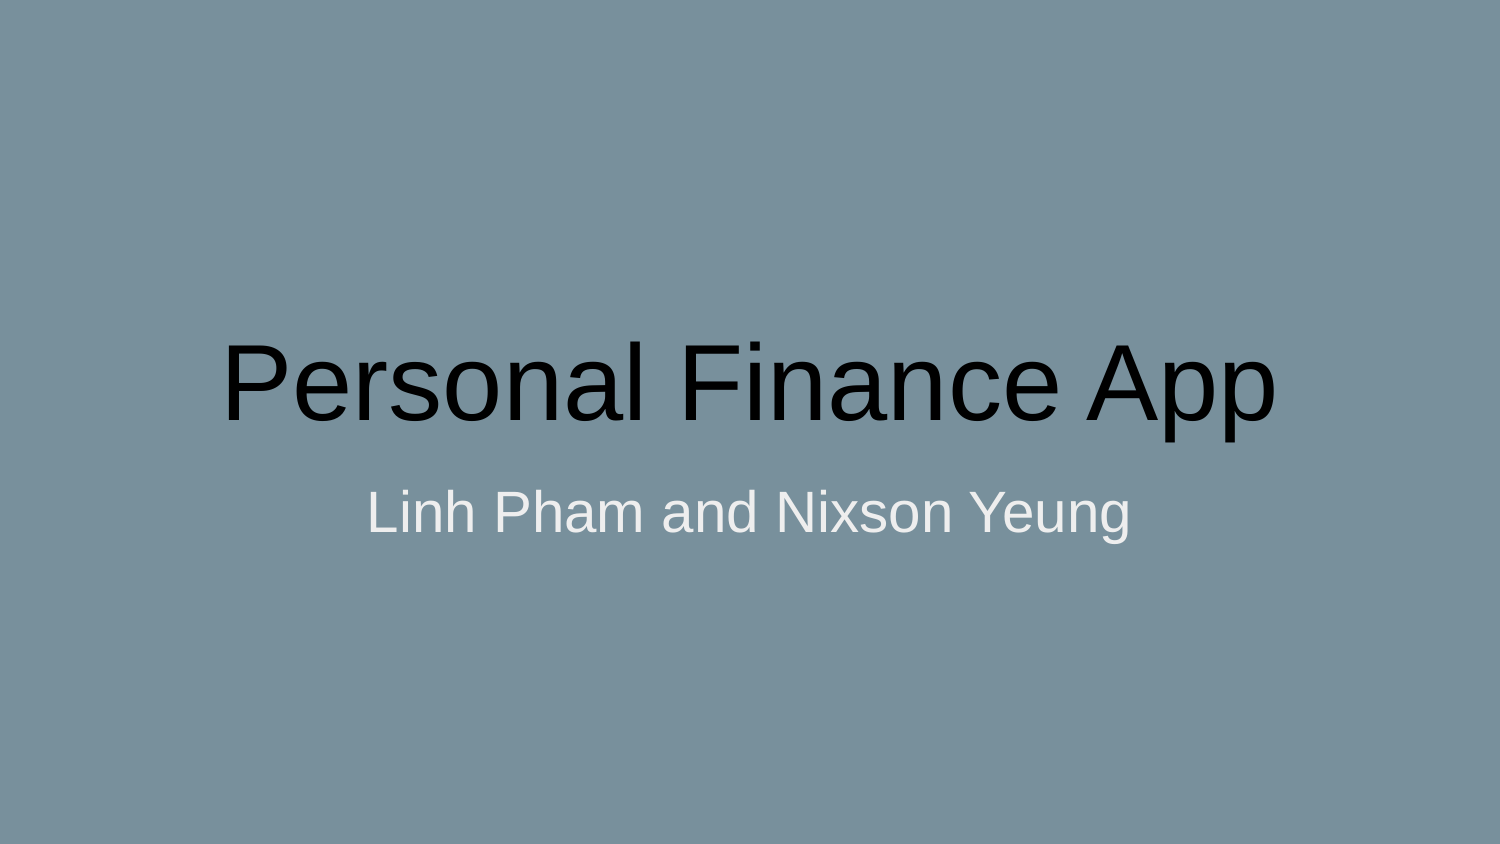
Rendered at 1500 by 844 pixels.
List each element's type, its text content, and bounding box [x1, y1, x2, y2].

subtitle Linh Pham and Nixson Yeung [51, 464, 1449, 595]
title Personal Finance App [51, 122, 1449, 459]
